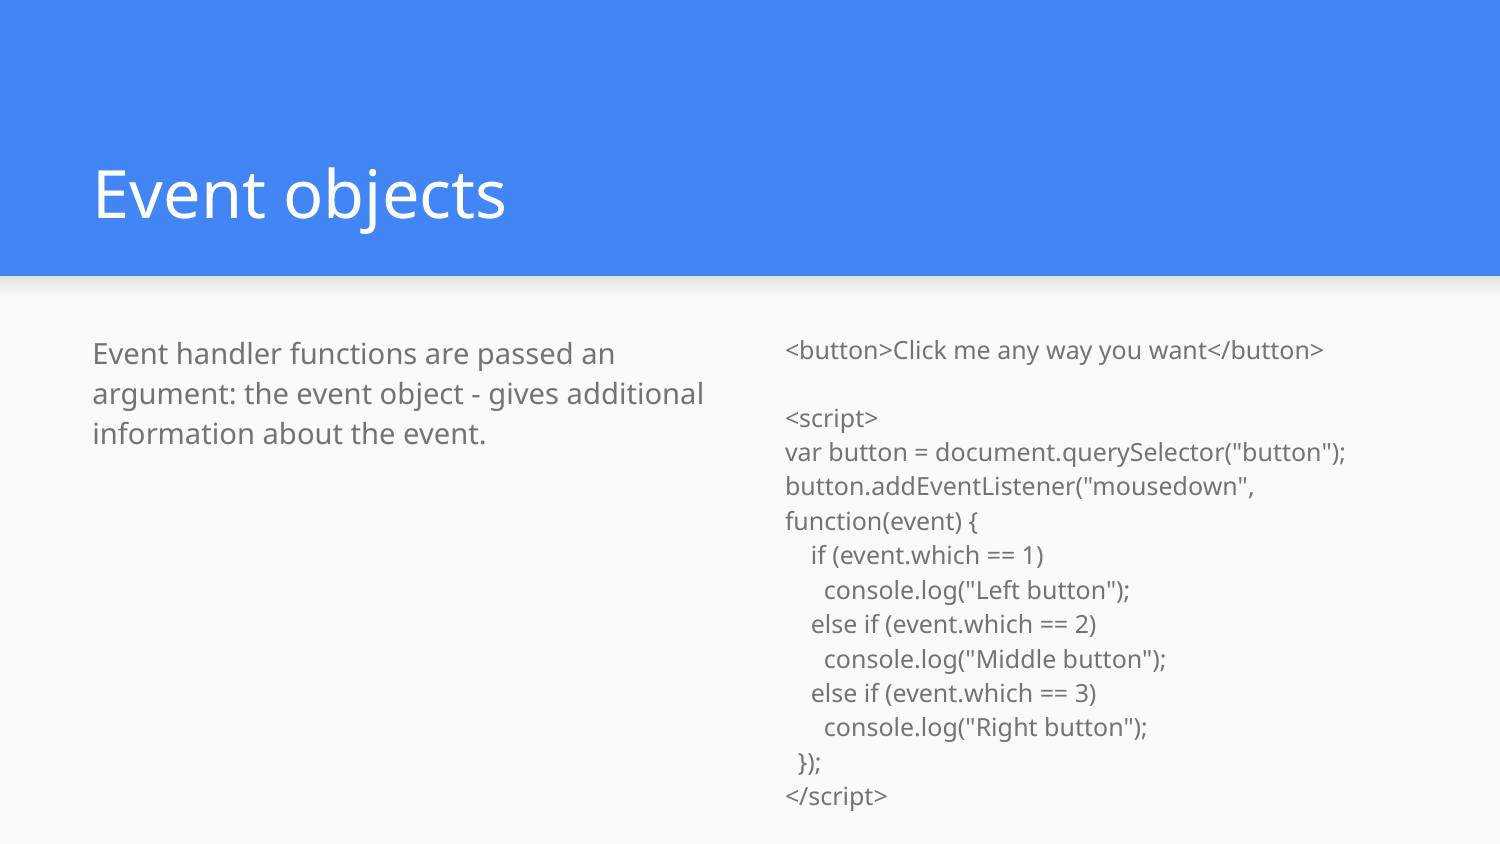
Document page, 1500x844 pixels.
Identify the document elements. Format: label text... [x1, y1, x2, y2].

list <button>Click me any way you want</button> <script> var button = document.querySelector("button"); button.addEventListener("mousedown", function(event) { if (event.which == 1) console.log("Left button"); else if (event.which == 2) console.log("Middle button"); else if (event.which == 3) console.log("Right button"); }); </script> [770, 314, 1427, 760]
title Event objects [77, 121, 1427, 248]
list Event handler functions are passed an argument: the event object - gives additional information about the event. [77, 314, 734, 760]
